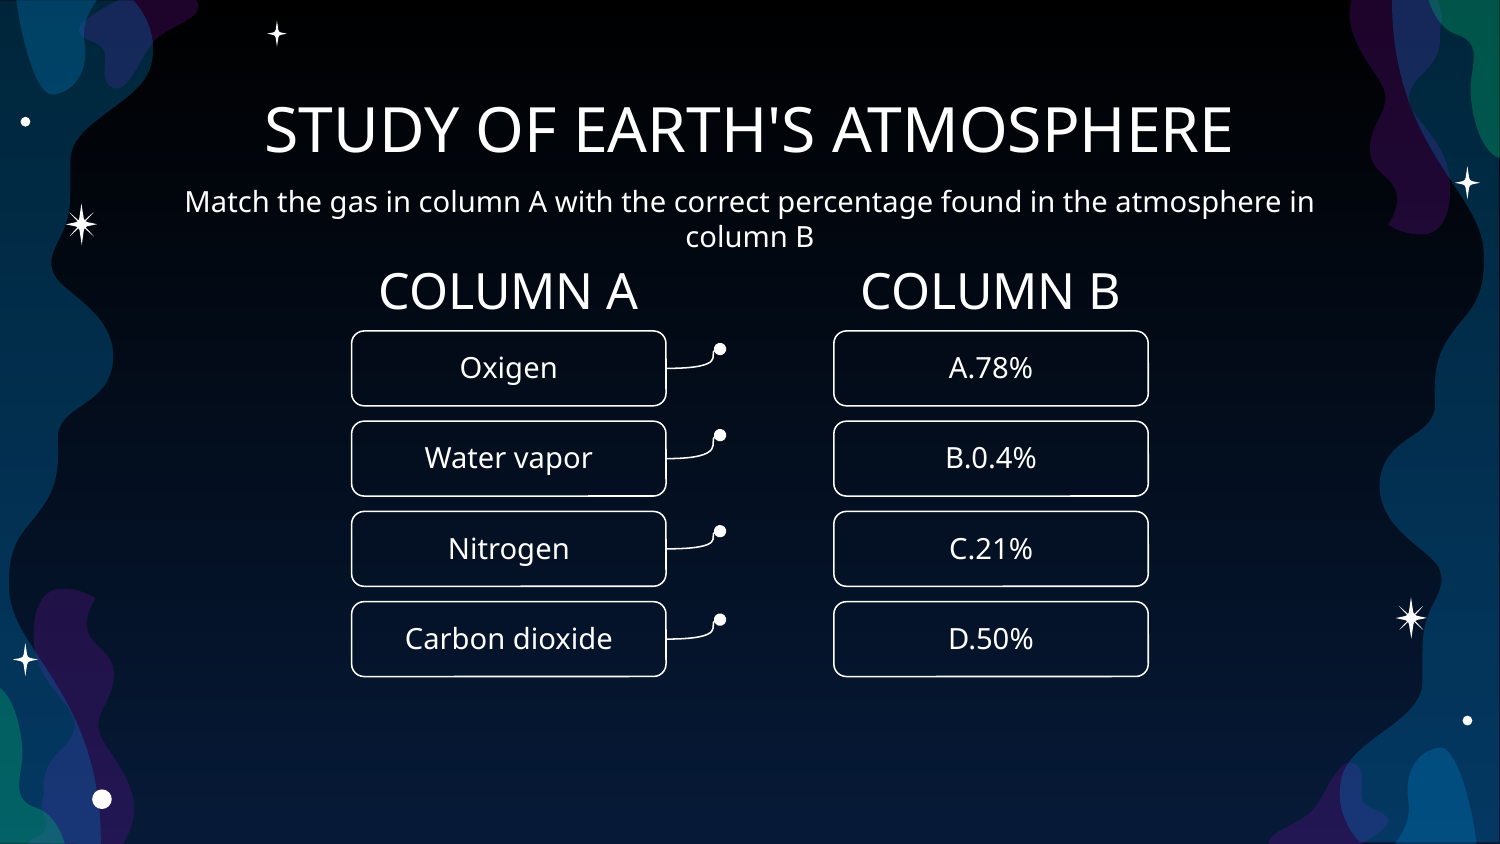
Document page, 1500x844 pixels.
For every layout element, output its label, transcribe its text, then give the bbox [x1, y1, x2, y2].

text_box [665, 619, 721, 640]
text_box COLUMN B [806, 244, 1176, 325]
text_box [665, 348, 721, 369]
text_box D.50% [833, 601, 1149, 677]
text_box B.0.4% [833, 421, 1149, 497]
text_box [665, 530, 721, 550]
text_box Water vapor [351, 421, 667, 497]
text_box Carbon dioxide [351, 601, 667, 677]
text_box Nitrogen [351, 511, 667, 587]
text_box A.78% [833, 330, 1149, 406]
text_box Match the gas in column A with the correct percentage found in the atmosphere in column B [117, 168, 1383, 226]
text_box C.21% [833, 511, 1149, 587]
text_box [665, 434, 721, 459]
text_box COLUMN A [324, 244, 694, 325]
title STUDY OF EARTH'S ATMOSPHERE [117, 74, 1383, 168]
text_box Oxigen [351, 330, 667, 406]
